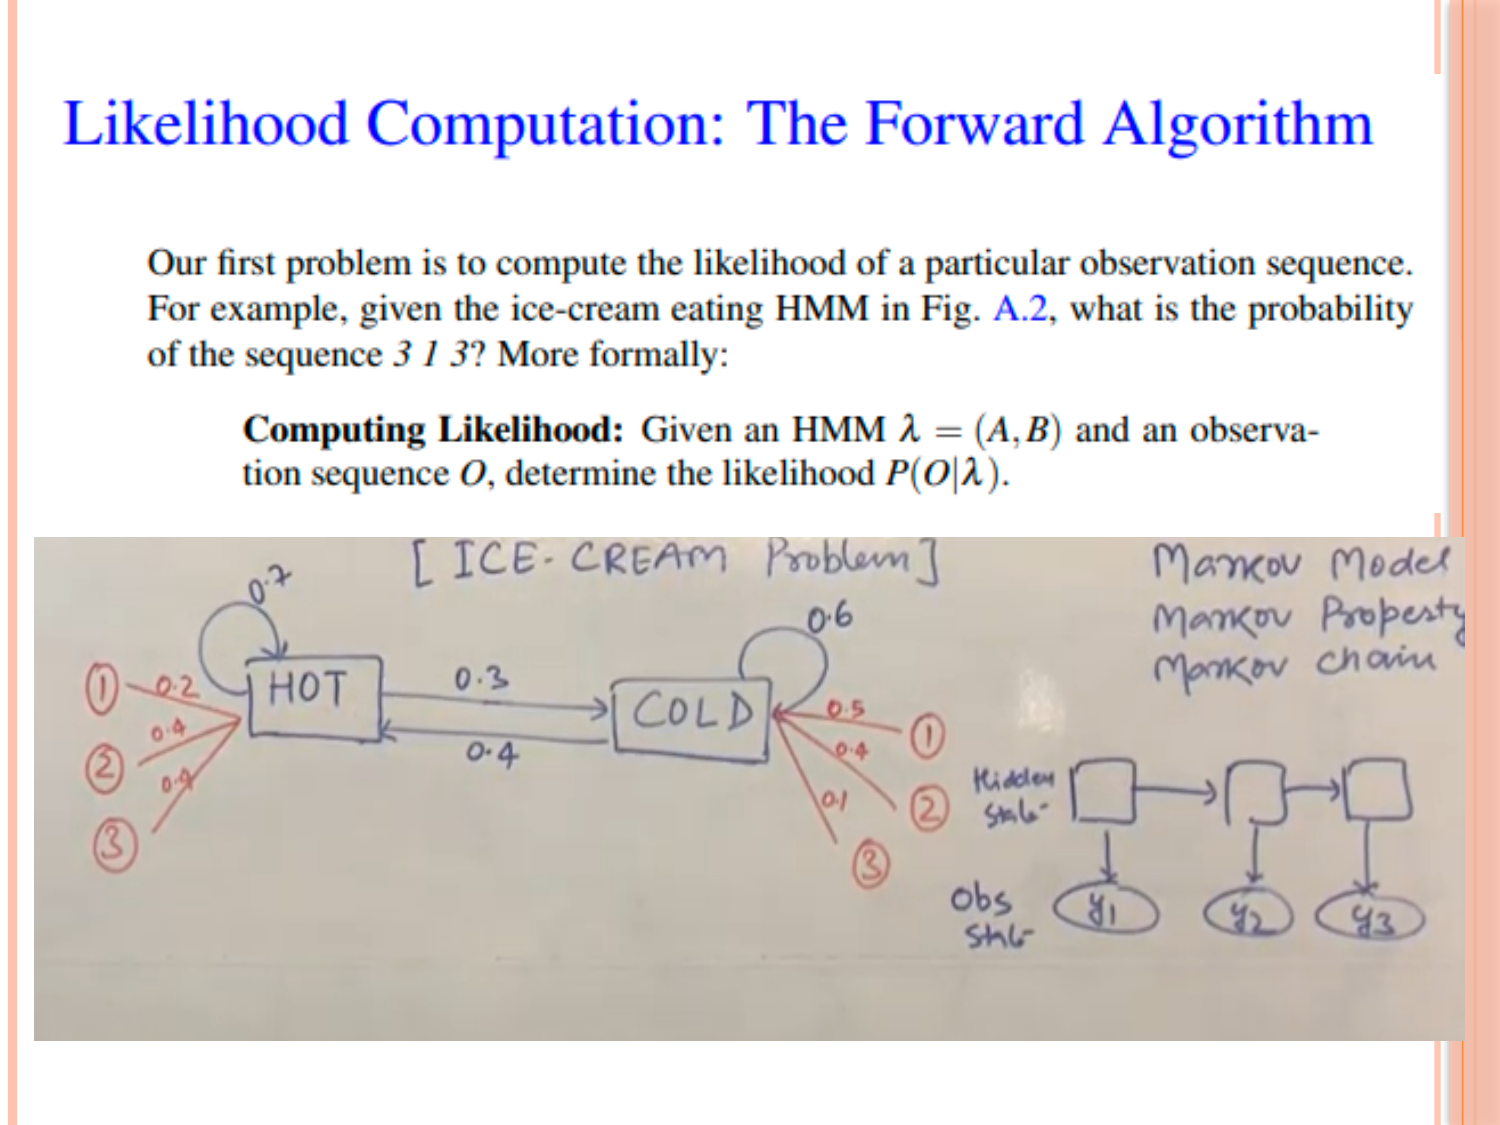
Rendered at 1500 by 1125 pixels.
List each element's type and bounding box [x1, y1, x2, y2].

picture [49, 74, 1443, 513]
picture [34, 536, 1465, 1042]
